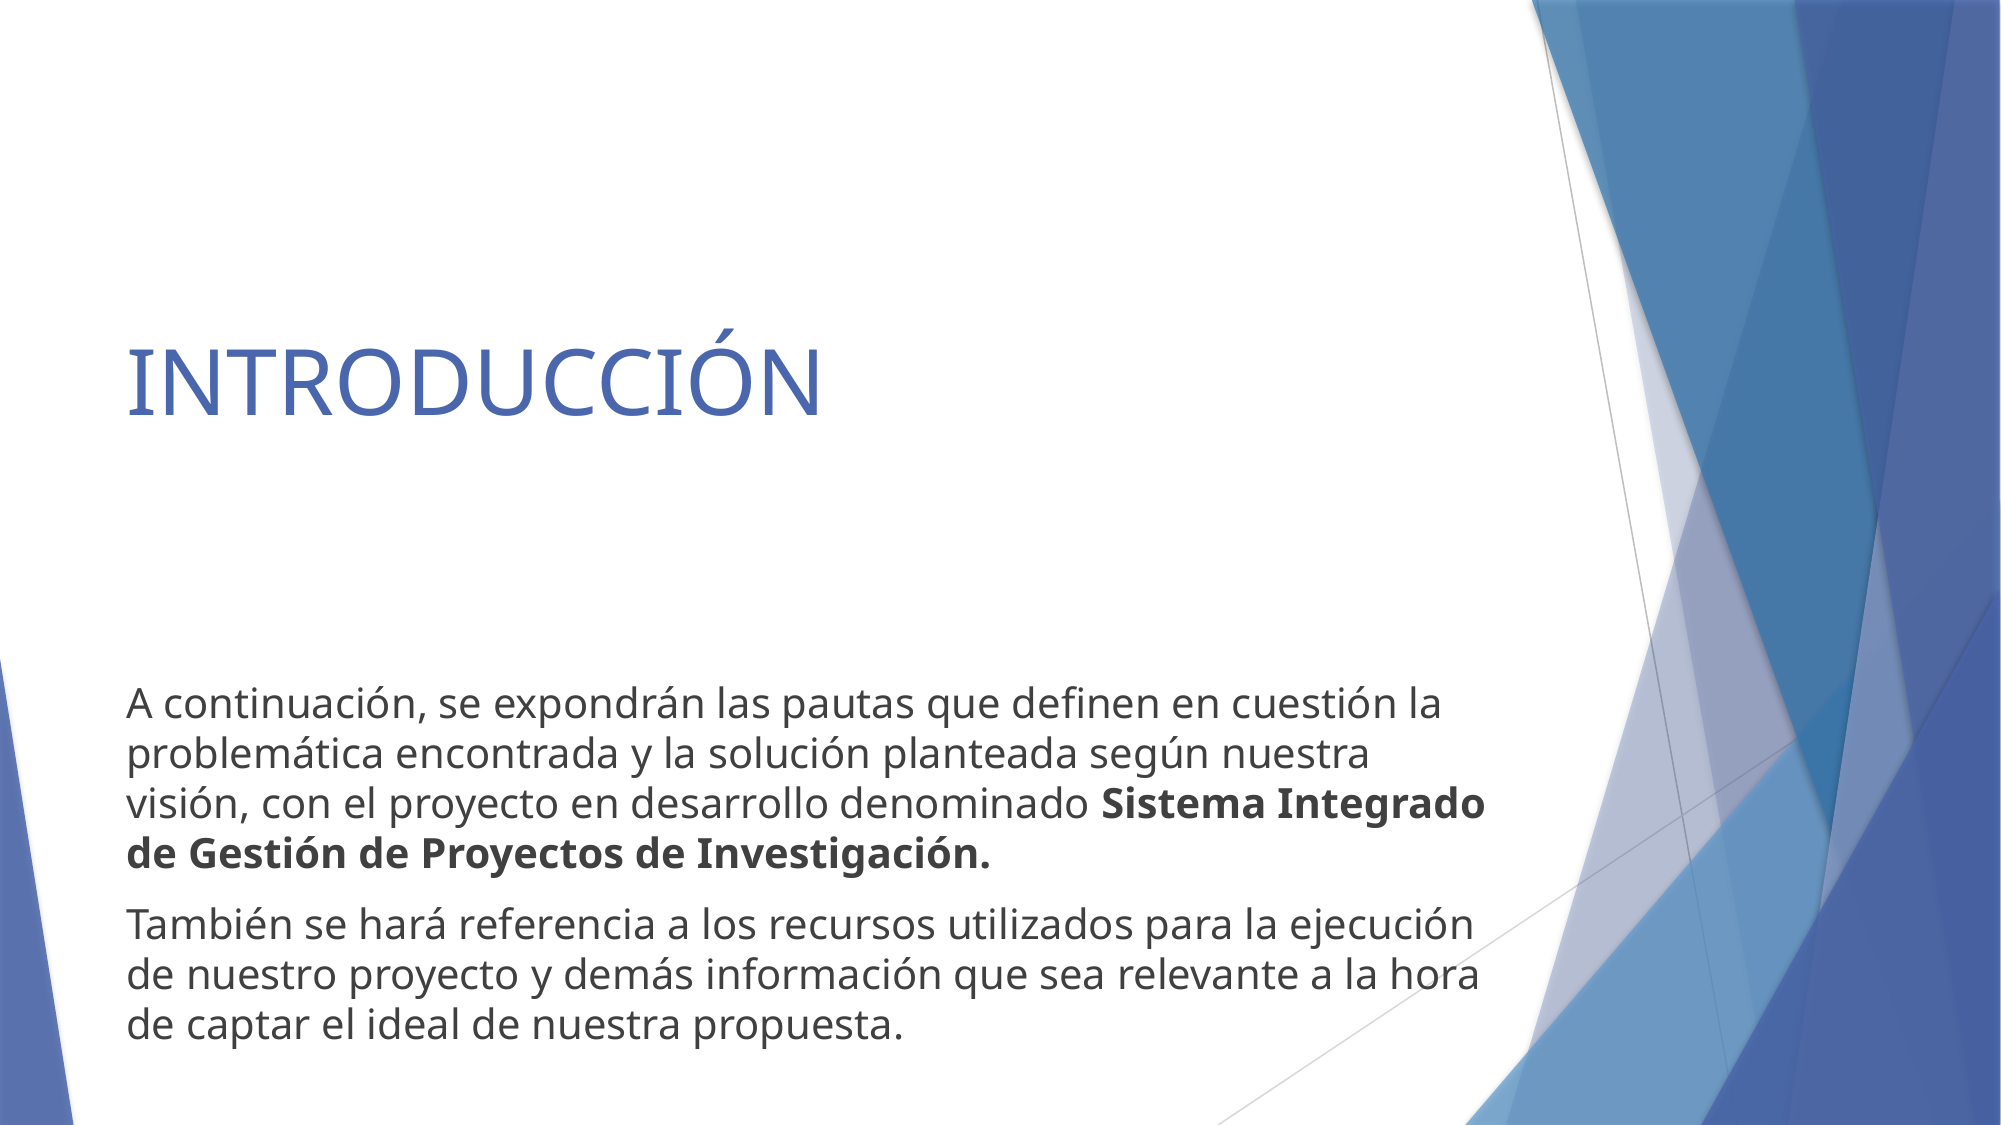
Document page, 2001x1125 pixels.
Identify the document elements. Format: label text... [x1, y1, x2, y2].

list A continuación, se expondrán las pautas que definen en cuestión la problemática encontrada y la solución planteada según nuestra visión, con el proyecto en desarrollo denominado Sistema Integrado de Gestión de Proyectos de Investigación. También se hará referencia a los recursos utilizados para la ejecución de nuestro proyecto y demás información que sea relevante a la hora de captar el ideal de nuestra propuesta. [111, 733, 1522, 992]
title INTRODUCCIÓN [111, 99, 1522, 659]
